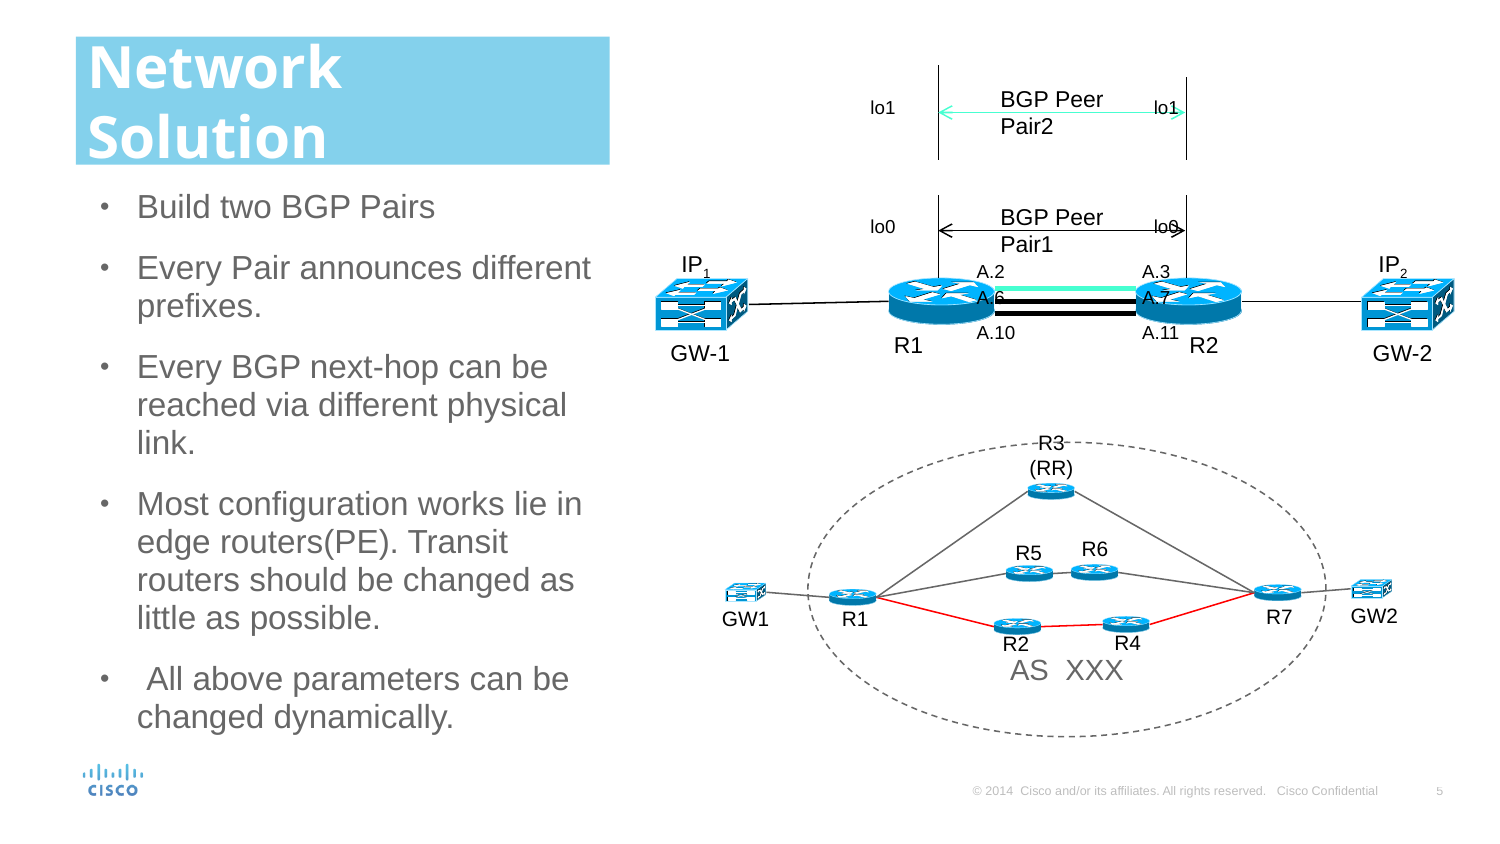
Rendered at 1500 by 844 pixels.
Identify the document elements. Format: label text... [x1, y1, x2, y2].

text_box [643, 64, 1459, 375]
list Build two BGP Pairs Every Pair announces different prefixes. Every BGP next-hop can be reached via different physical link. Most configuration works lie in edge routers(PE). Transit routers should be changed as little as possible. All above parameters can be changed dynamically. [75, 180, 610, 737]
picture [77, 758, 149, 803]
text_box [703, 422, 1416, 737]
text_box Network Solution [75, 36, 610, 165]
